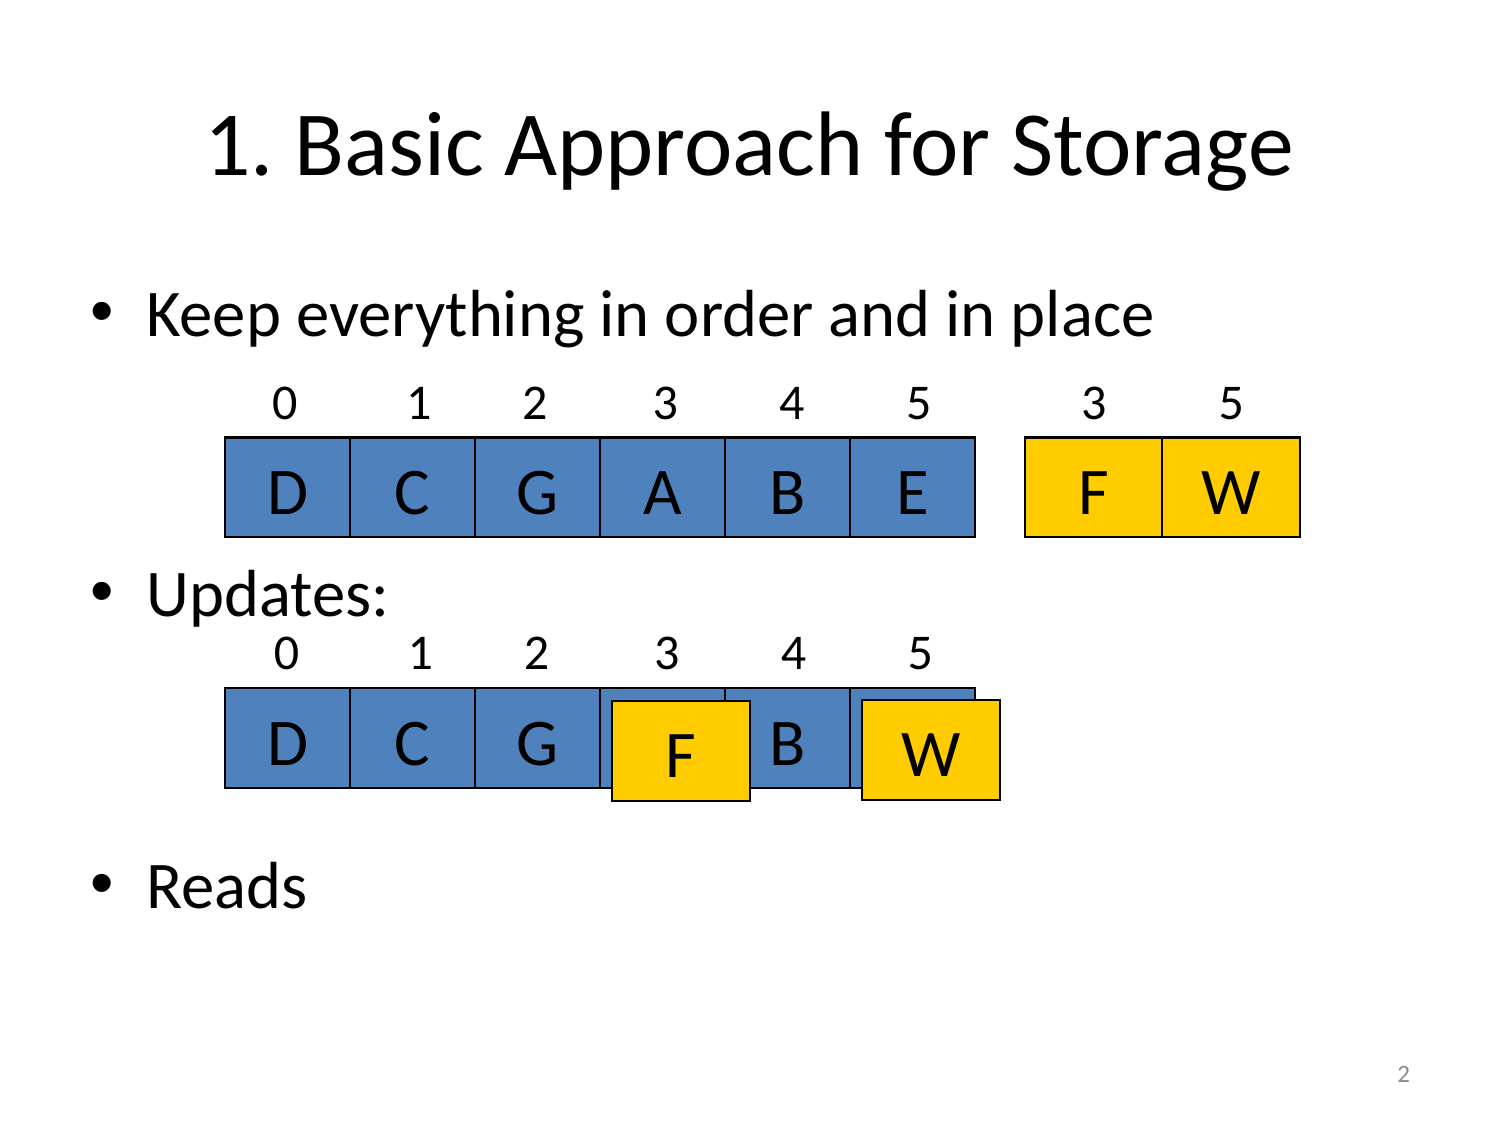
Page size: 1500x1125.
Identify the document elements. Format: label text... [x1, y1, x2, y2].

text_box 2 [505, 612, 568, 688]
text_box 2 [503, 362, 566, 438]
text_box G [474, 437, 600, 538]
text_box B [725, 688, 849, 789]
text_box 0 [255, 612, 318, 688]
text_box 3 [1062, 362, 1125, 438]
text_box C [350, 437, 474, 538]
text_box F [612, 700, 750, 801]
text_box F [1024, 437, 1162, 538]
text_box 5 [1199, 362, 1263, 438]
text_box B [725, 437, 849, 538]
text_box A [600, 688, 725, 789]
text_box 4 [762, 612, 825, 688]
text_box 5 [889, 612, 952, 688]
text_box 4 [760, 362, 824, 438]
text_box 1 [389, 612, 452, 688]
text_box G [474, 688, 600, 789]
text_box W [862, 699, 1000, 800]
text_box D [225, 688, 350, 789]
text_box D [225, 437, 350, 538]
text_box 3 [633, 362, 697, 438]
text_box 5 [887, 362, 950, 438]
text_box A [600, 437, 725, 538]
text_box W [1162, 437, 1300, 538]
slide_number 2 [1074, 1042, 1425, 1103]
text_box 1 [387, 362, 450, 438]
title 1. Basic Approach for Storage [75, 45, 1425, 233]
text_box C [350, 688, 474, 789]
text_box 3 [635, 612, 698, 688]
text_box 0 [253, 362, 317, 438]
text_box E [849, 437, 975, 538]
text_box E [849, 688, 975, 789]
list Keep everything in order and in place Updates: Reads [75, 262, 1425, 1005]
